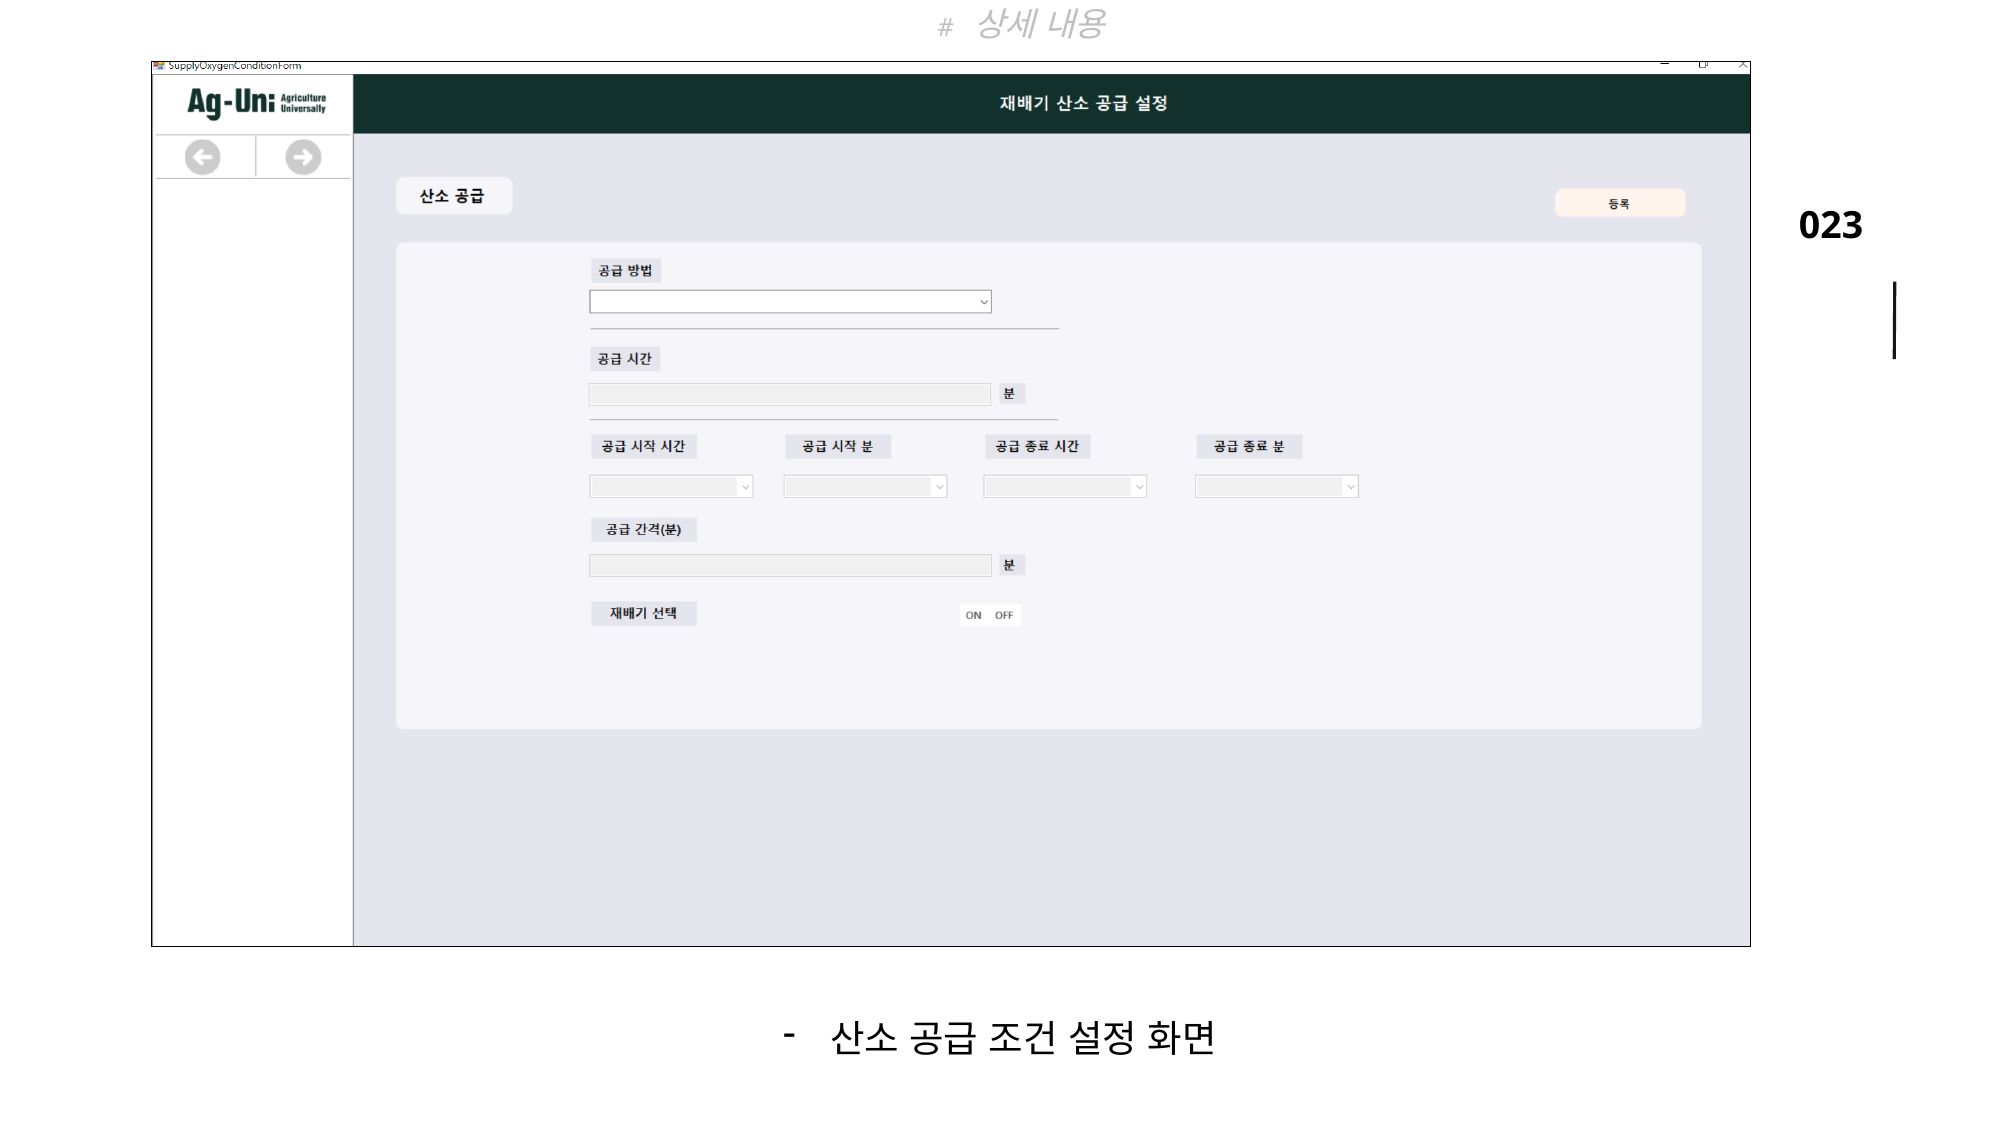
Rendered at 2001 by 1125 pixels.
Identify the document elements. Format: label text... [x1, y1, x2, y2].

picture [151, 61, 1751, 947]
text_box # 상세 내용 [696, 0, 1346, 61]
text_box 산소 공급 조건 설정 화면 [768, 1008, 1232, 1068]
